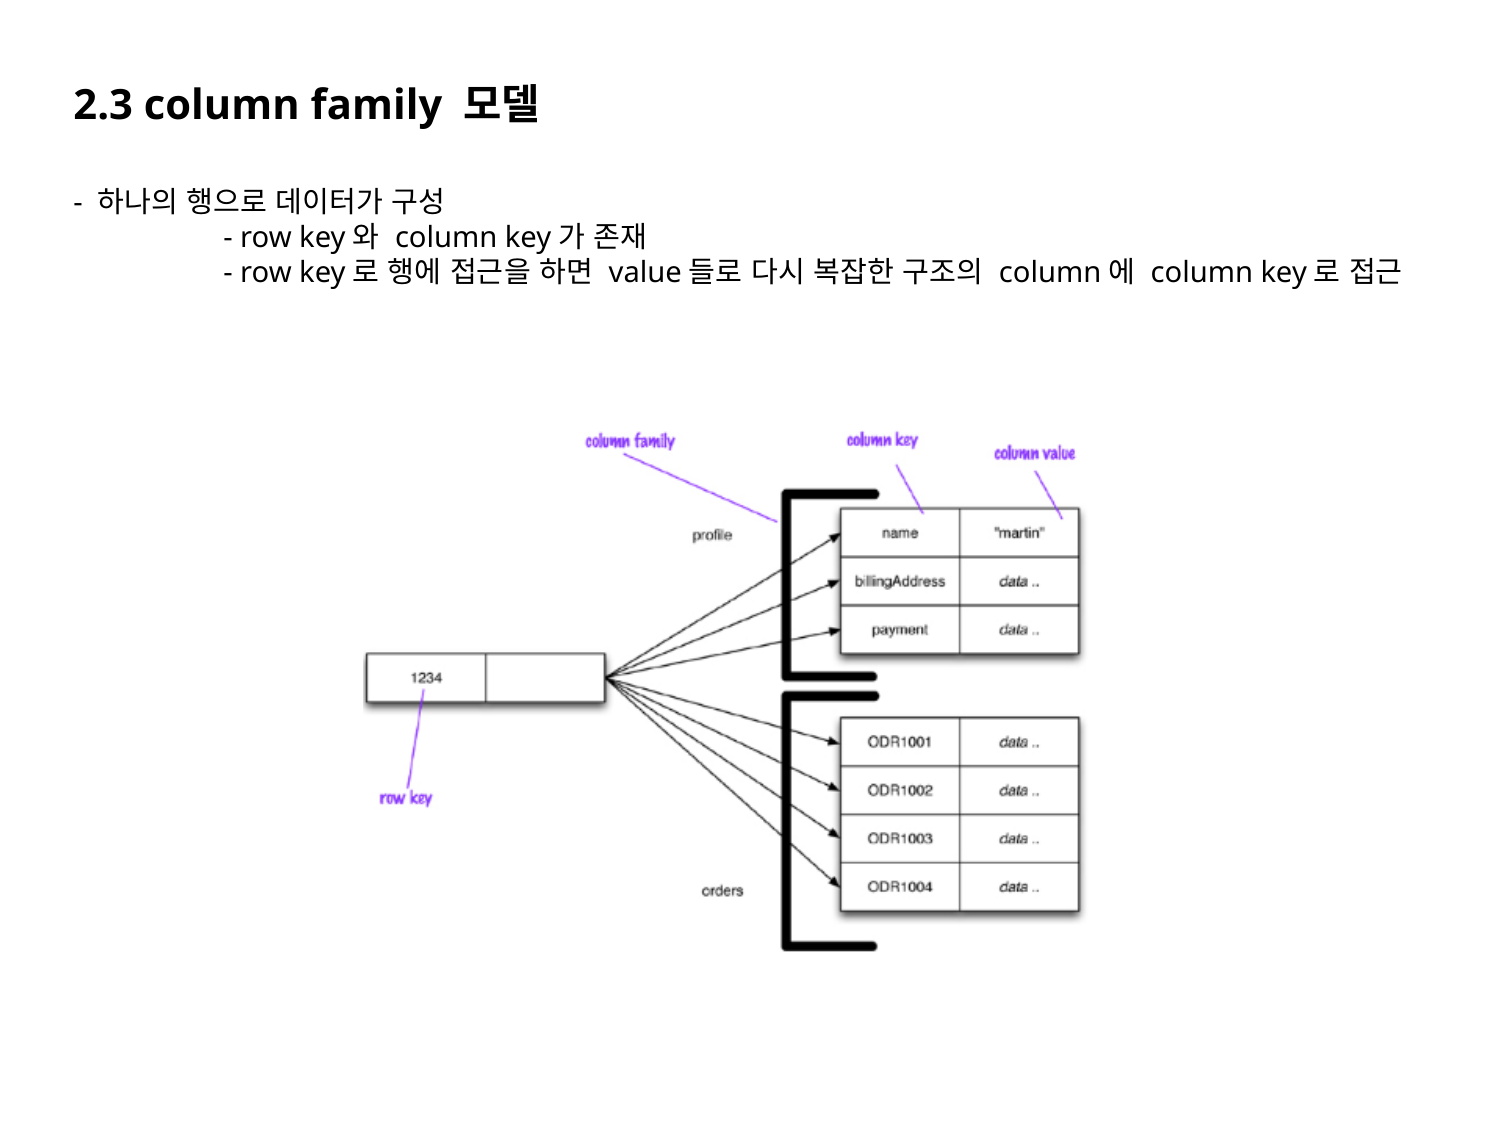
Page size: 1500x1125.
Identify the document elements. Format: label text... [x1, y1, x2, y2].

text_box 2.3 column family 모델 [58, 70, 1383, 136]
text_box - 하나의 행으로 데이터가 구성 - row key와 column key가 존재 - row key로 행에 접근을 하면 value들로 다시 복잡한 구조의 column에 column key로 접근 [58, 175, 1453, 541]
picture [363, 421, 1089, 965]
